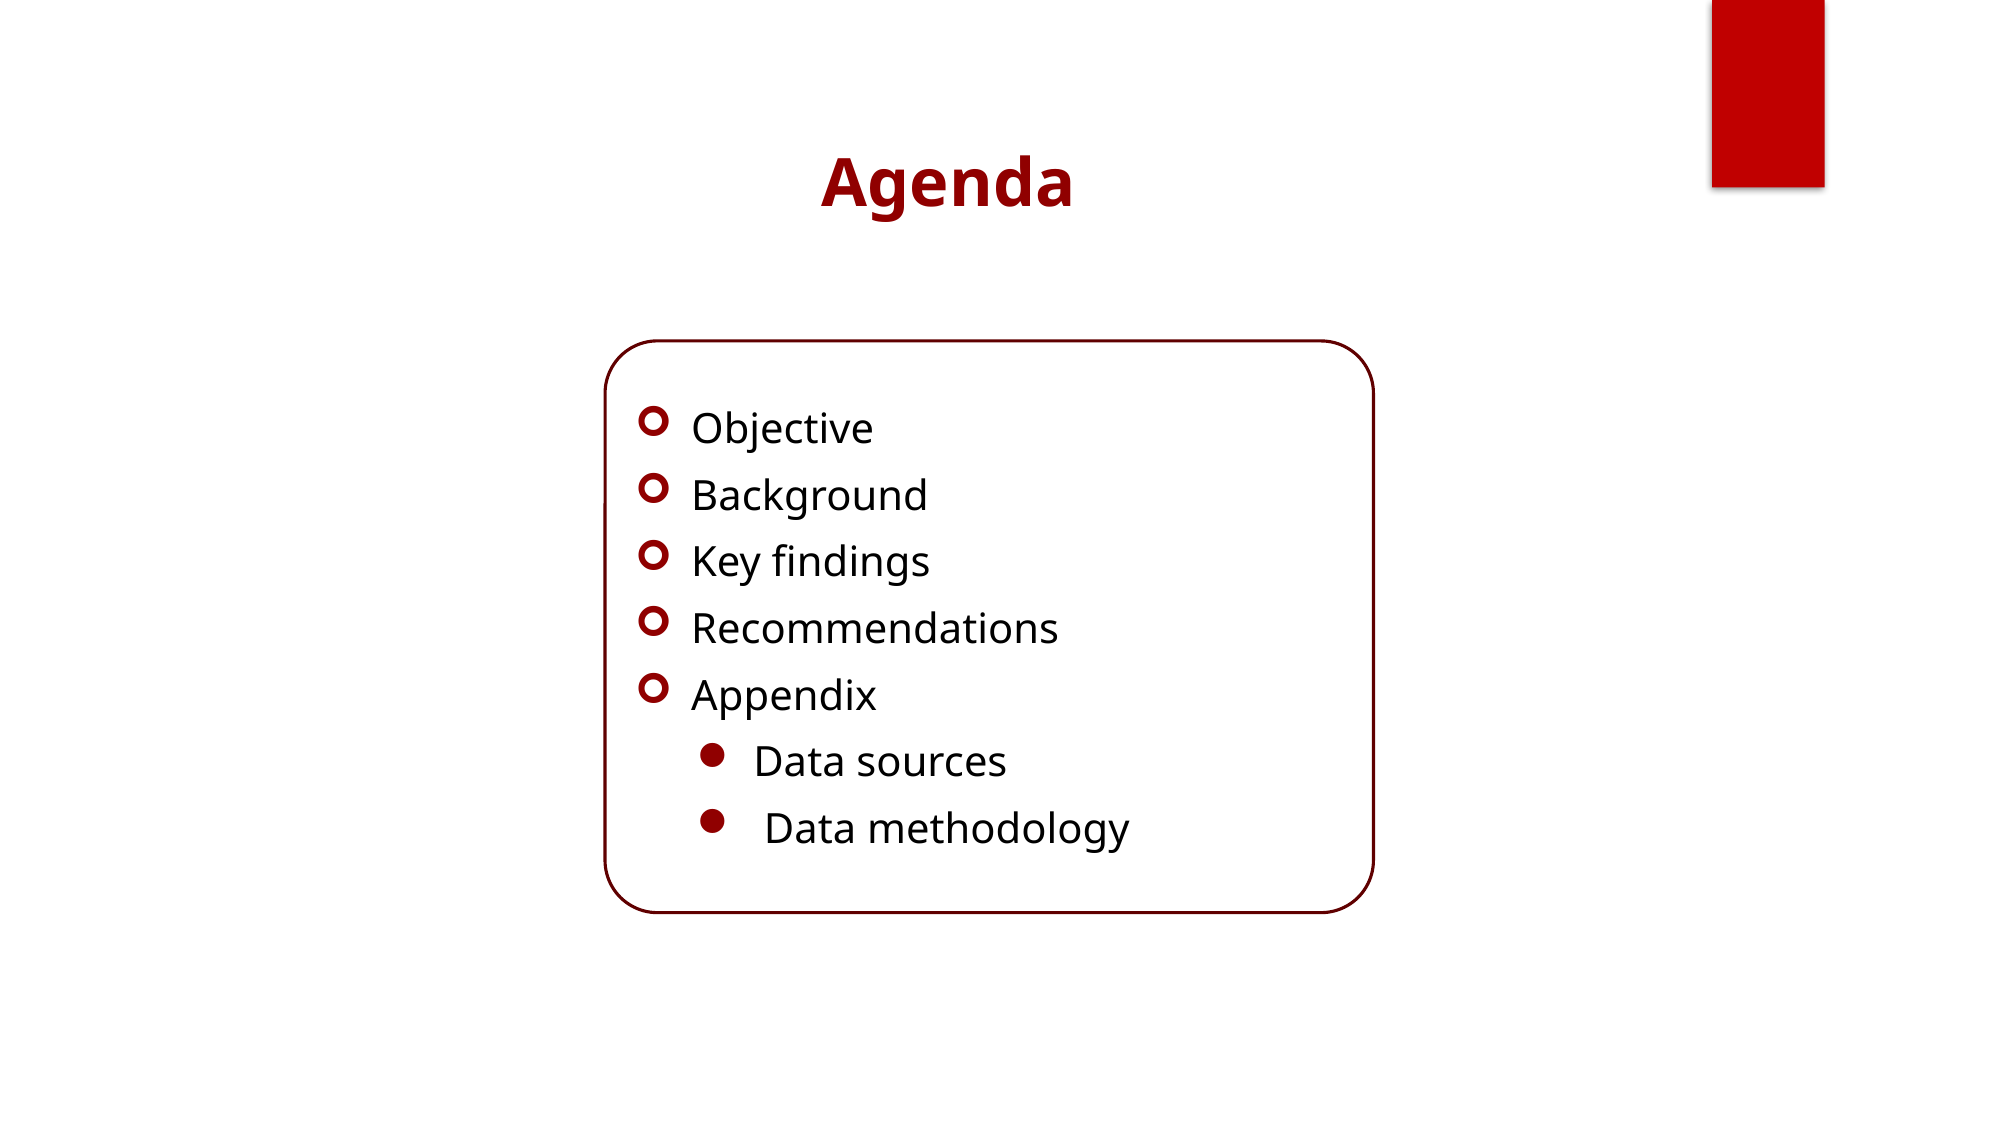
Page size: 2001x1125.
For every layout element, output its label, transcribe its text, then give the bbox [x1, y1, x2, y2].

text_box Objective Background Key findings Recommendations Appendix Data sources Data methodology [603, 339, 1376, 915]
text_box Agenda [807, 132, 1537, 228]
